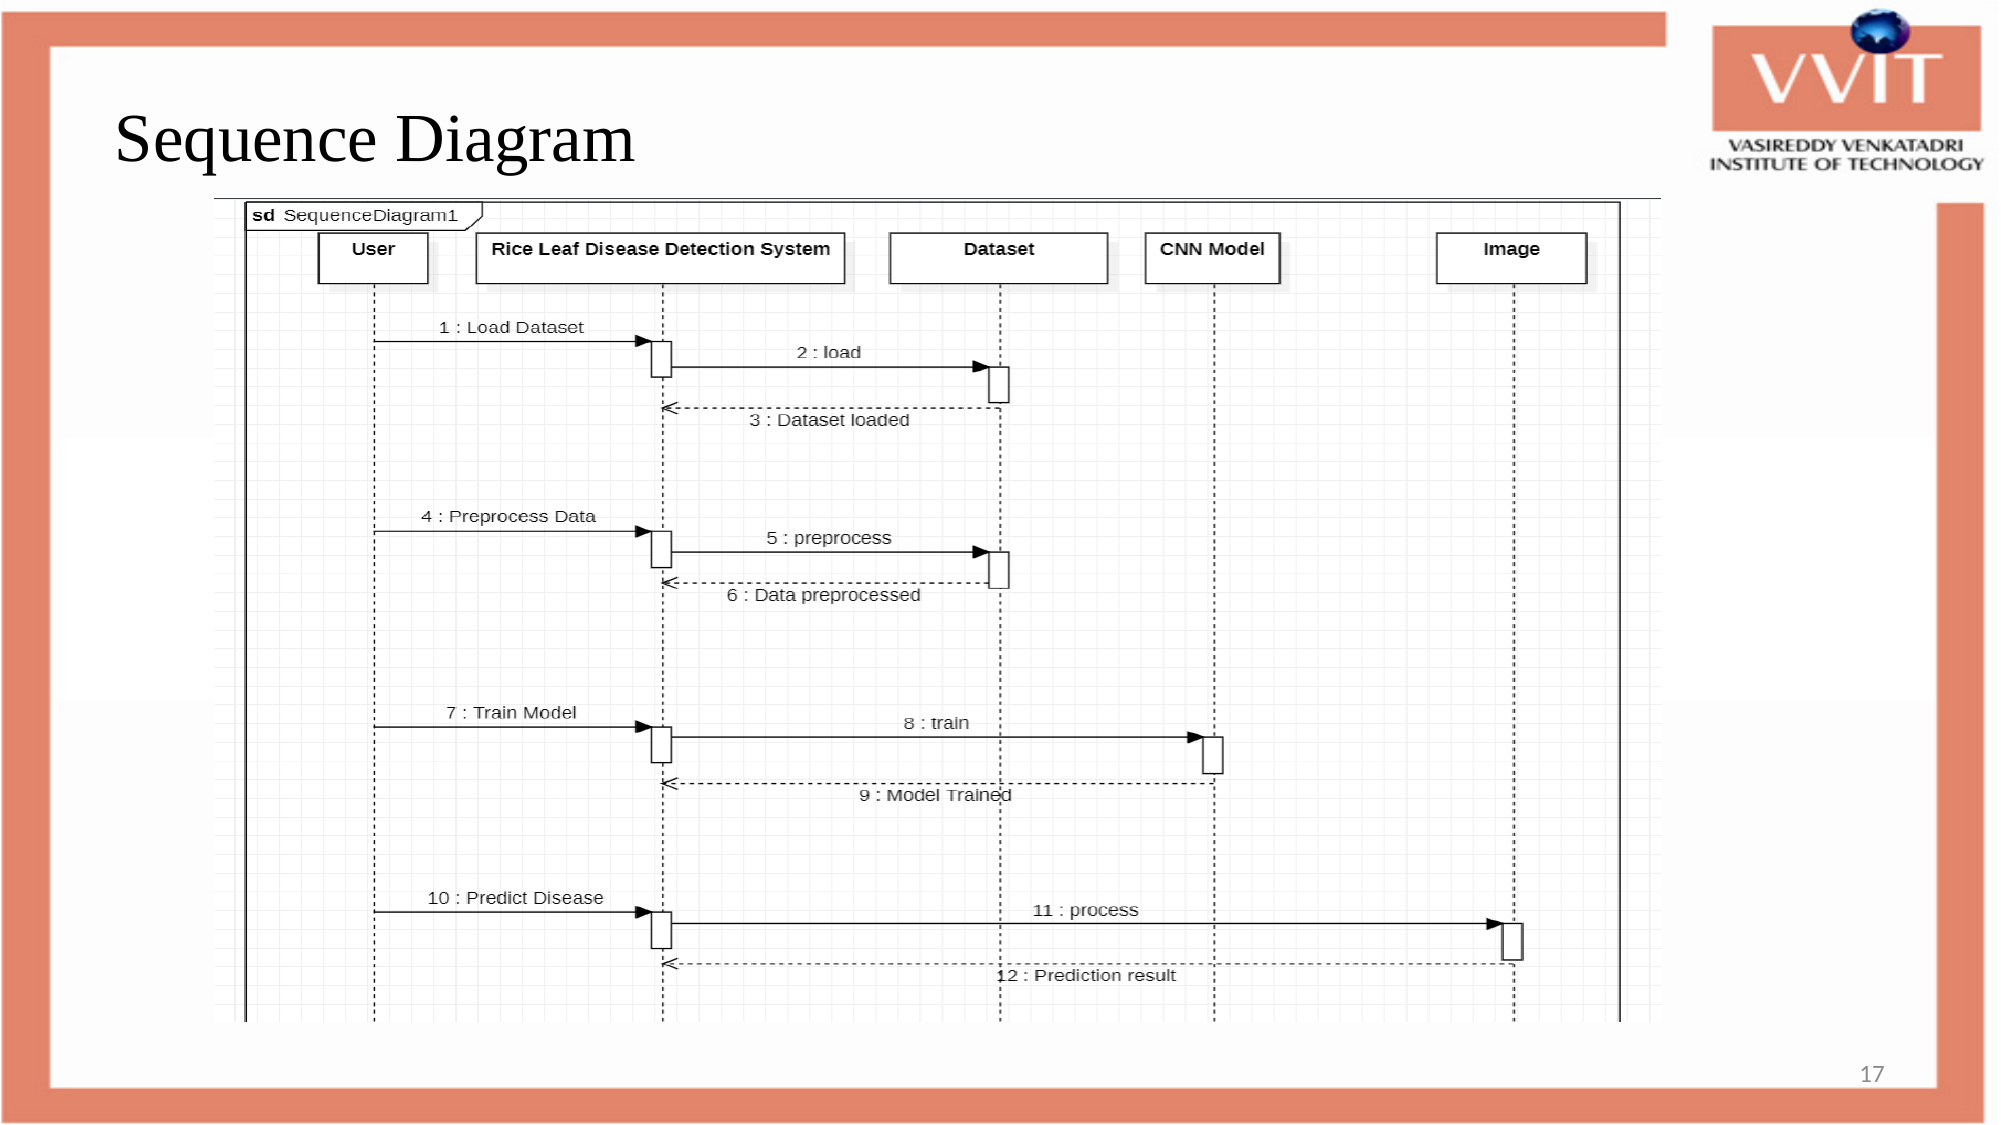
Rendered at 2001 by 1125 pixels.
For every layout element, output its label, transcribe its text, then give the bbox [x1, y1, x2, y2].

slide_number 17 [1433, 1042, 1900, 1103]
picture [0, 0, 2001, 1125]
title Sequence Diagram [99, 45, 1900, 233]
